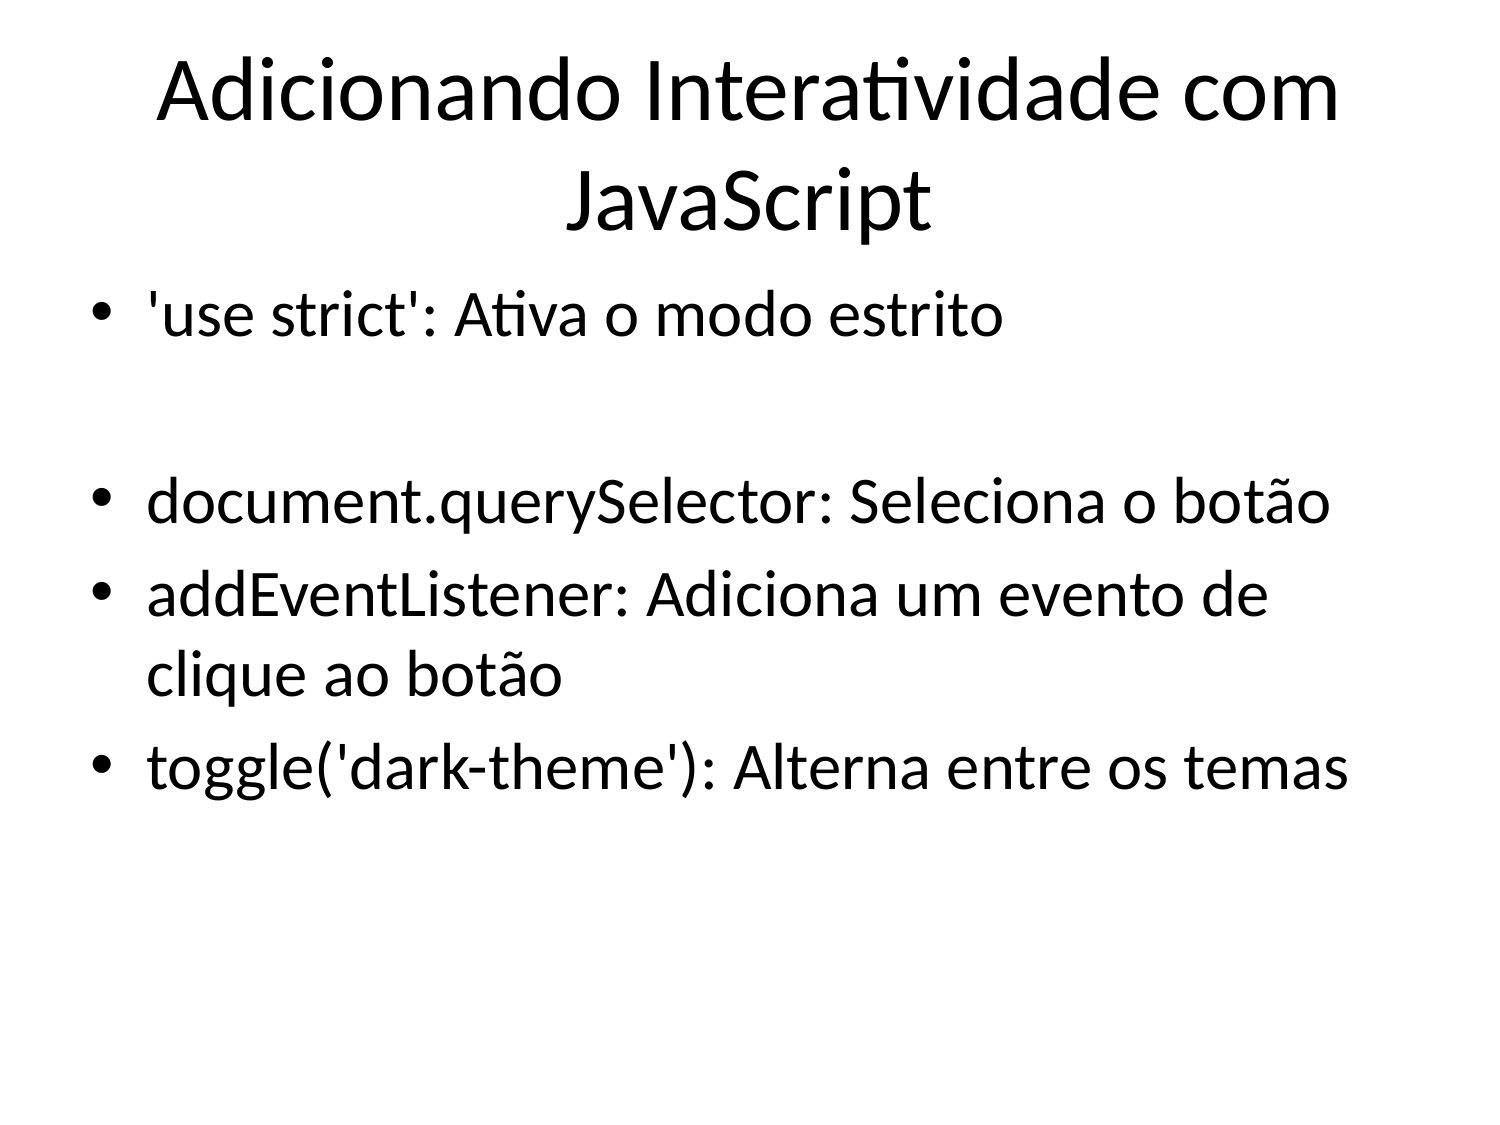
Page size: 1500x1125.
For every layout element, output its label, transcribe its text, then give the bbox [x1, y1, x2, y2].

title Adicionando Interatividade com JavaScript [75, 45, 1425, 233]
list 'use strict': Ativa o modo estrito document.querySelector: Seleciona o botão addEventListener: Adiciona um evento de clique ao botão toggle('dark-theme'): Alterna entre os temas [75, 262, 1425, 1005]
